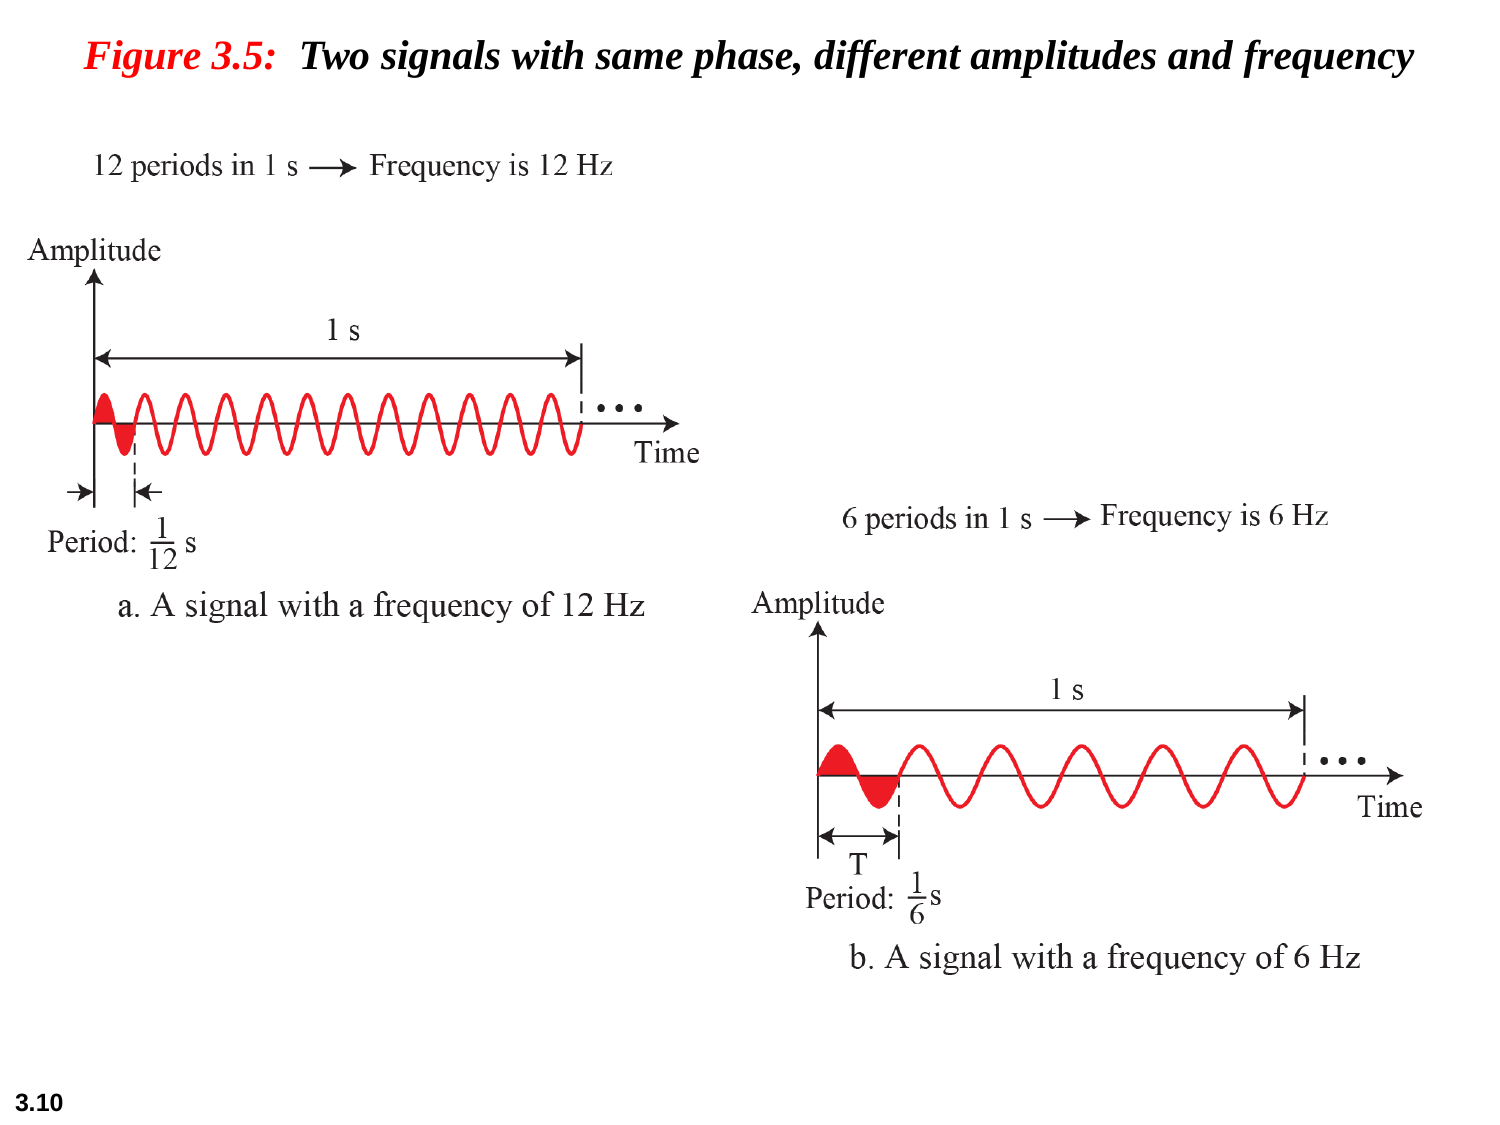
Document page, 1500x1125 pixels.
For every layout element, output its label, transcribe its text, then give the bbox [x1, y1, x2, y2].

title Figure 3.5: Two signals with same phase, different amplitudes and frequency [81, 26, 1419, 217]
picture [750, 503, 1422, 975]
picture [27, 153, 699, 623]
slide_number 3.10 [12, 1087, 72, 1125]
